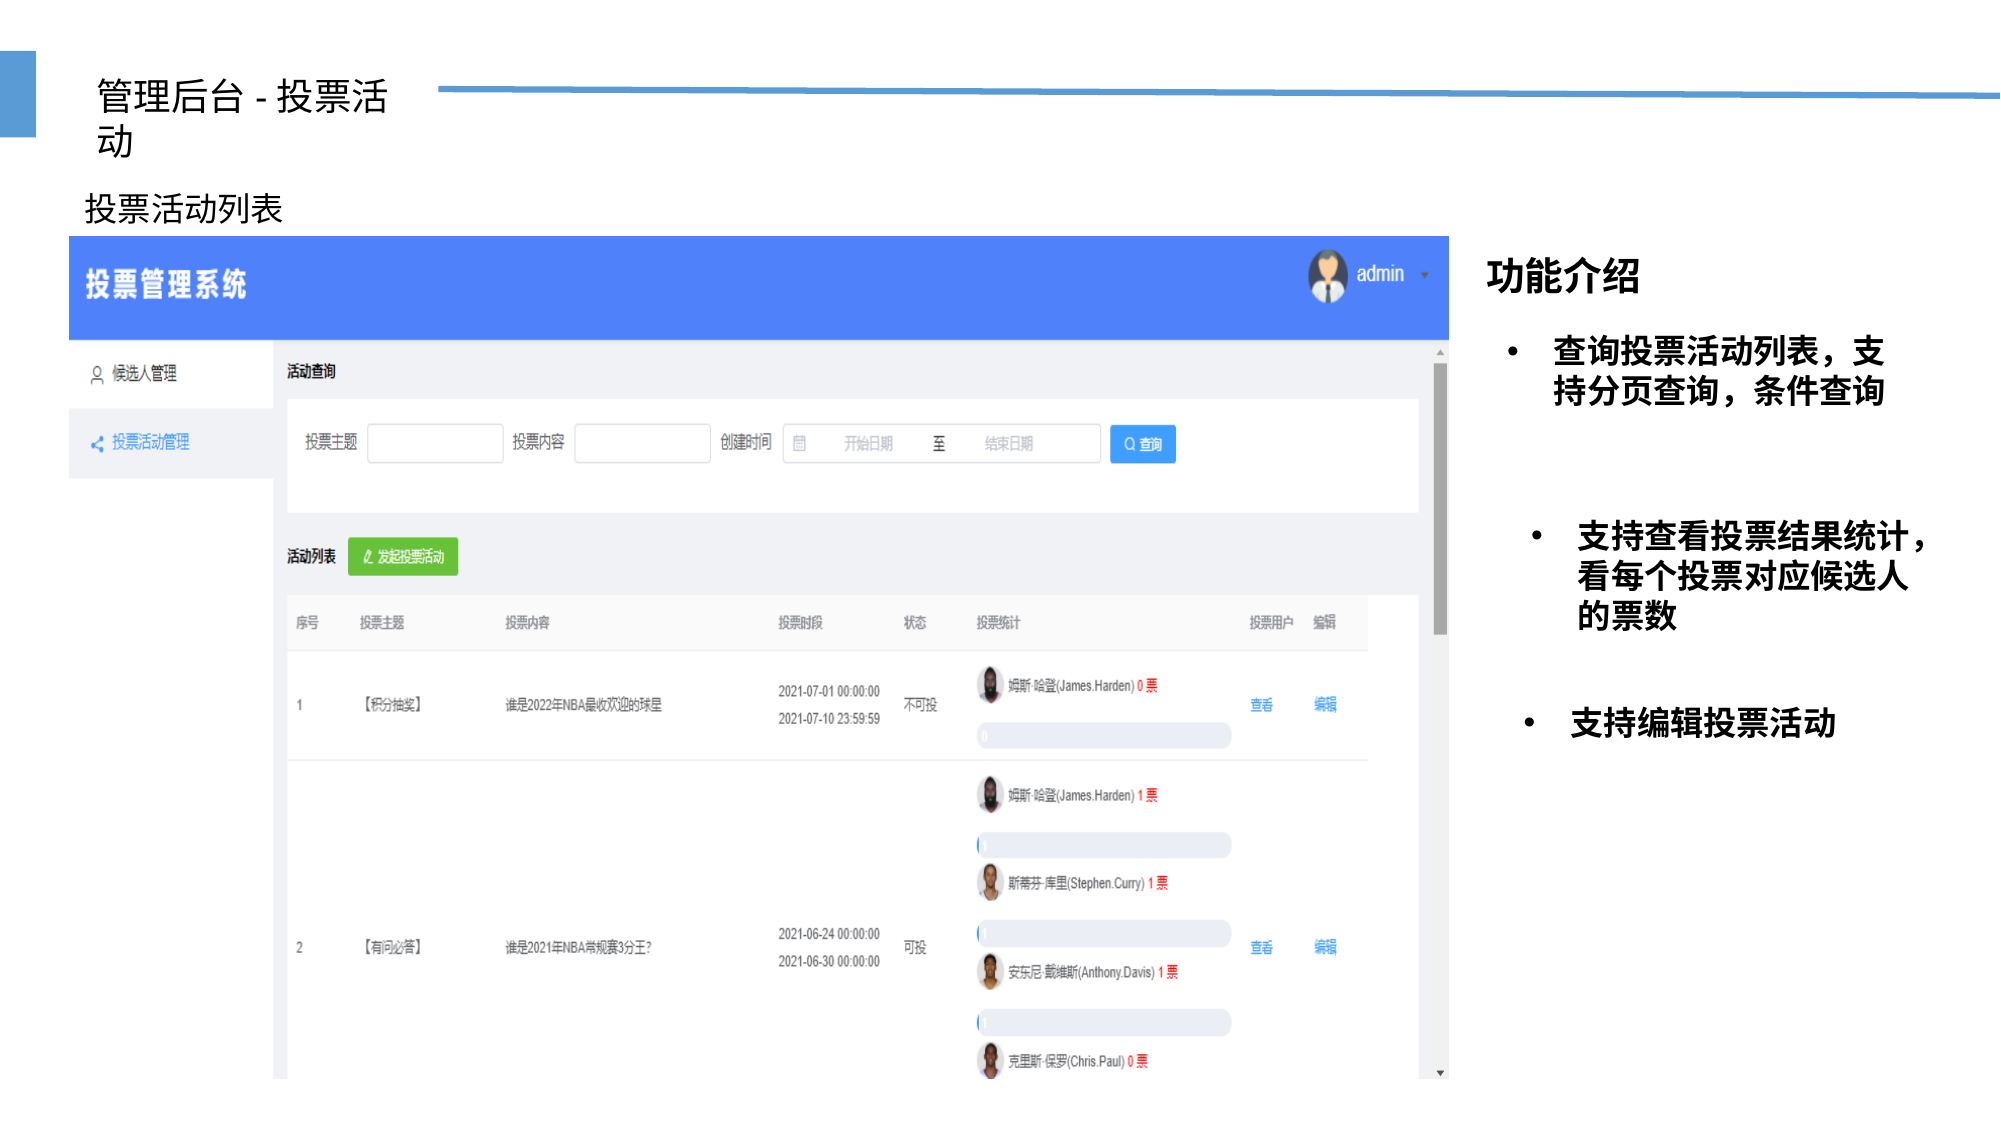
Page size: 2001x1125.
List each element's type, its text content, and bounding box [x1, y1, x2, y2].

text_box 功能介绍 [1471, 244, 1789, 306]
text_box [438, 89, 2000, 96]
text_box [0, 50, 37, 139]
text_box 支持编辑投票活动 [1508, 694, 1929, 750]
text_box 支持查看投票结果统计，看每个投票对应候选人的票数 [1516, 508, 1936, 643]
text_box 投票活动列表 [69, 181, 1202, 236]
picture [69, 236, 1449, 1079]
text_box 管理后台-投票活动 [81, 65, 439, 171]
text_box 查询投票活动列表，支持分页查询，条件查询 [1492, 323, 1931, 418]
